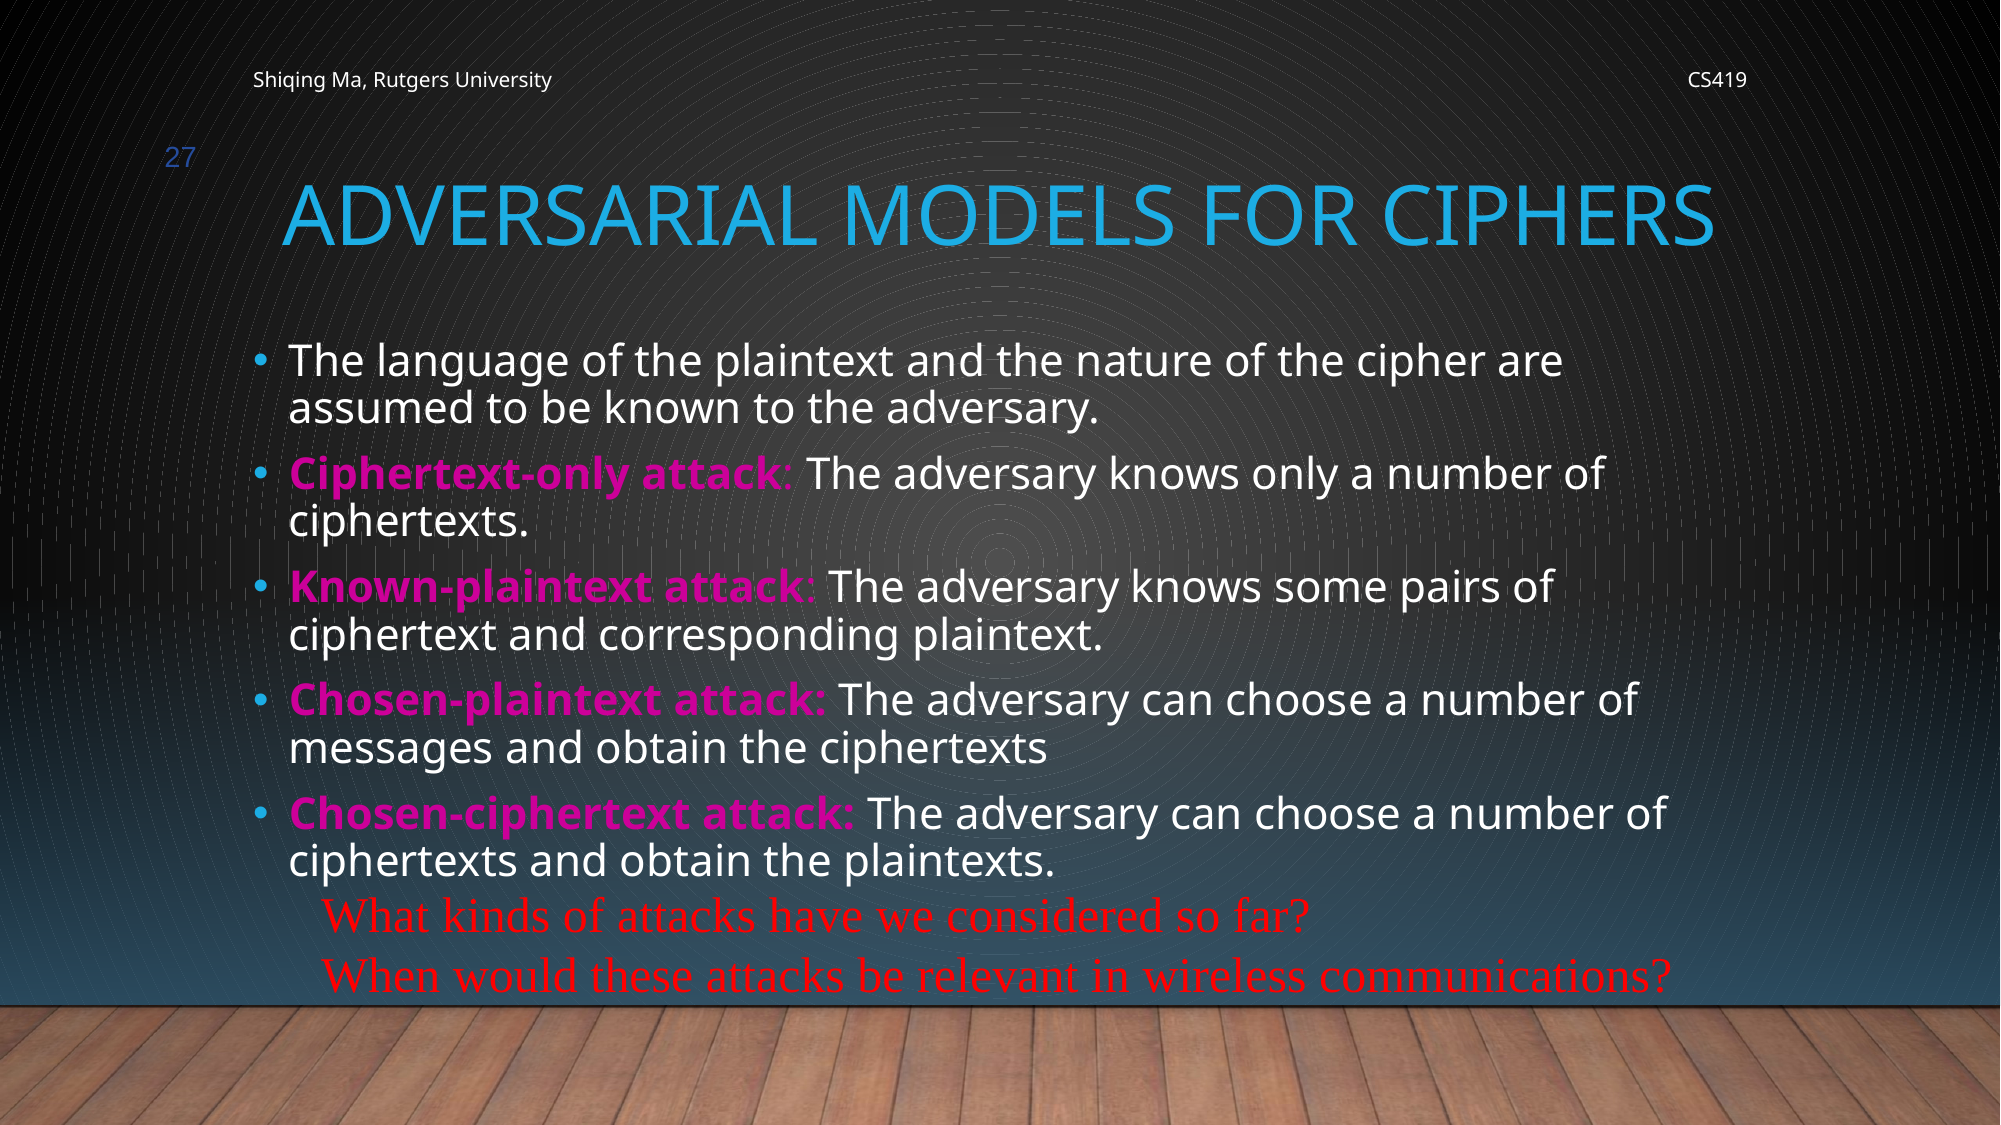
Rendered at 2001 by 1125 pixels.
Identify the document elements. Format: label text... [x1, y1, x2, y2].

slide_number CS419 [1188, 54, 1763, 105]
list The language of the plaintext and the nature of the cipher are assumed to be known to the adversary. Ciphertext-only attack: The adversary knows only a number of ciphertexts. Known-plaintext attack: The adversary knows some pairs of ciphertext and corresponding plaintext. Chosen-plaintext attack: The adversary can choose a number of messages and obtain the ciphertexts Chosen-ciphertext attack: The adversary can choose a number of ciphertexts and obtain the plaintexts. [238, 330, 1763, 897]
picture [0, 1005, 2000, 1125]
slide_number 27 [78, 131, 212, 214]
footer Shiqing Ma, Rutgers University [238, 54, 1162, 105]
title Adversarial Models for Ciphers [238, 131, 1763, 305]
text_box What kinds of attacks have we considered so far? When would these attacks be relevant in wireless communications? [306, 874, 1694, 1010]
